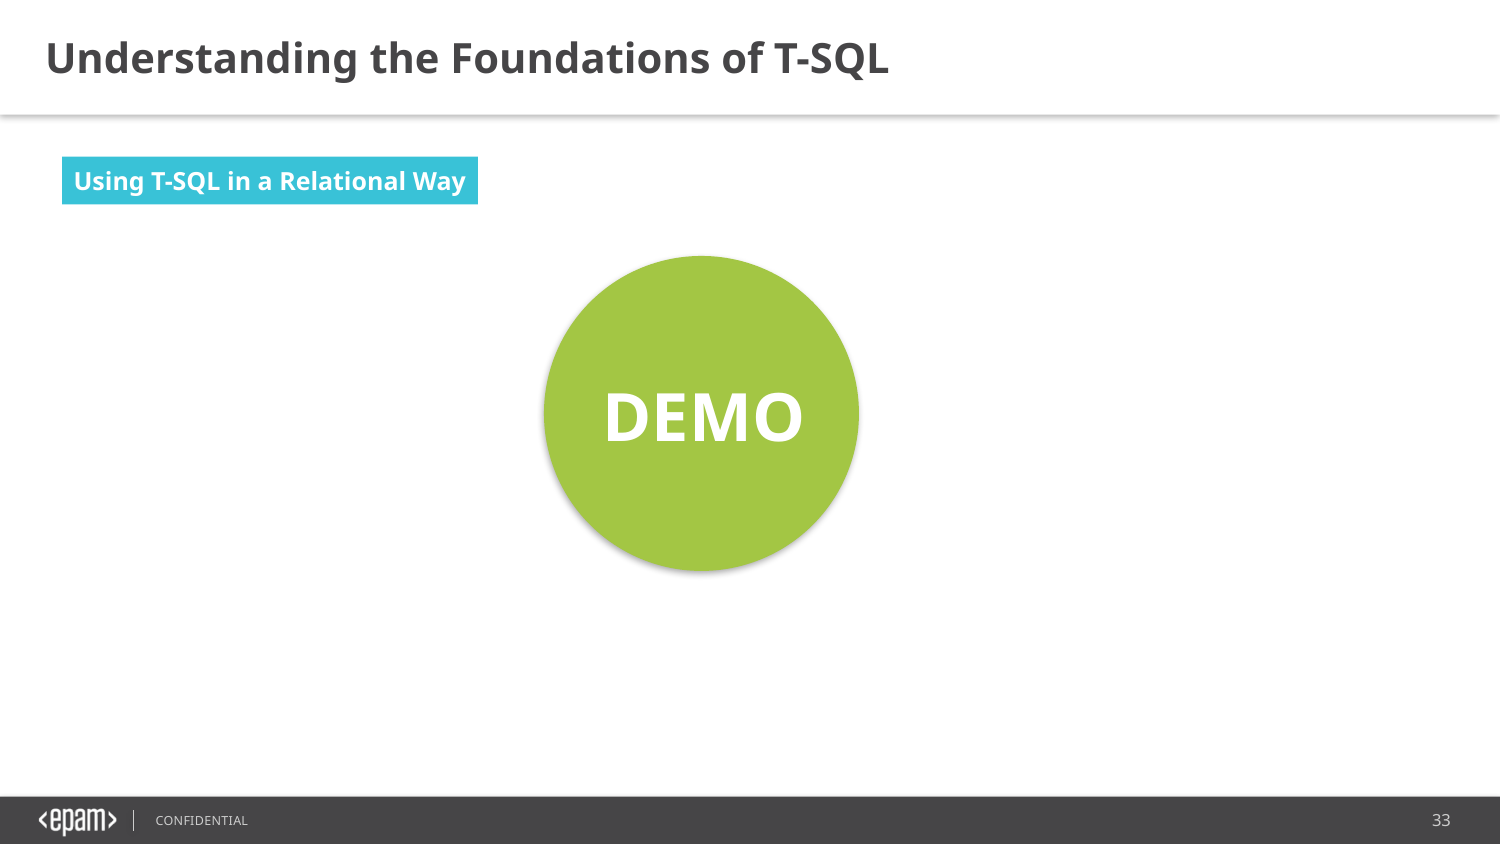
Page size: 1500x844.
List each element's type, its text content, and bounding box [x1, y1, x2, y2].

picture [38, 808, 117, 837]
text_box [543, 255, 865, 572]
text_box Using T-SQL in a Relational Way [62, 156, 478, 205]
list Understanding the Foundations of T-SQL [0, 0, 1500, 115]
